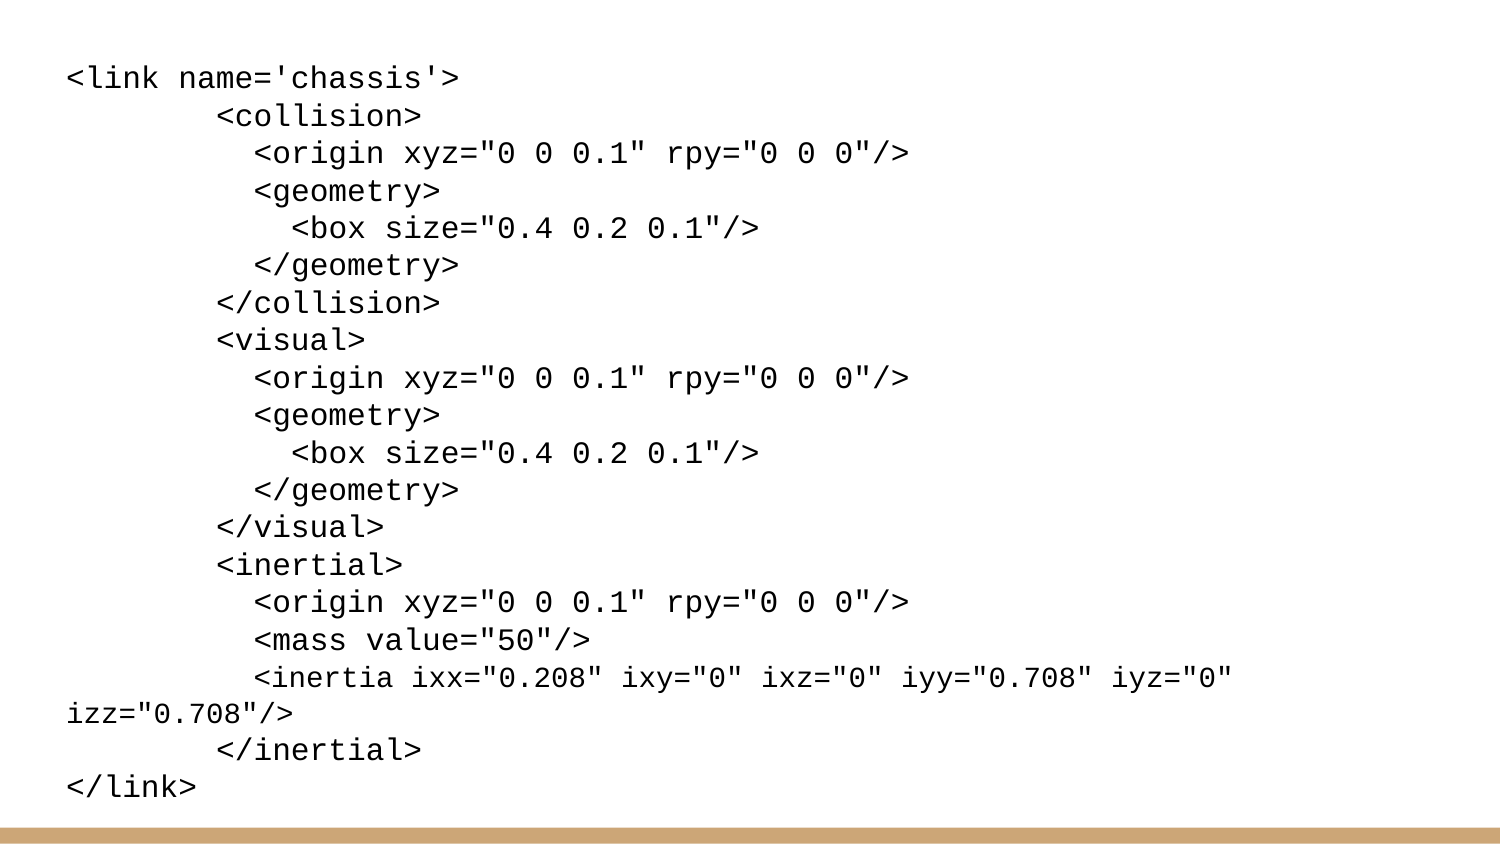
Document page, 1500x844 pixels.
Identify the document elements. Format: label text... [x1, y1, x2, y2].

list <link name='chassis'> <collision> <origin xyz="0 0 0.1" rpy="0 0 0"/> <geometry> <box size="0.4 0.2 0.1"/> </geometry> </collision> <visual> <origin xyz="0 0 0.1" rpy="0 0 0"/> <geometry> <box size="0.4 0.2 0.1"/> </geometry> </visual> <inertial> <origin xyz="0 0 0.1" rpy="0 0 0"/> <mass value="50"/> <inertia ixx="0.208" ixy="0" ixz="0" iyy="0.708" iyz="0" izz="0.708"/> </inertial> </link> [51, 42, 1449, 804]
